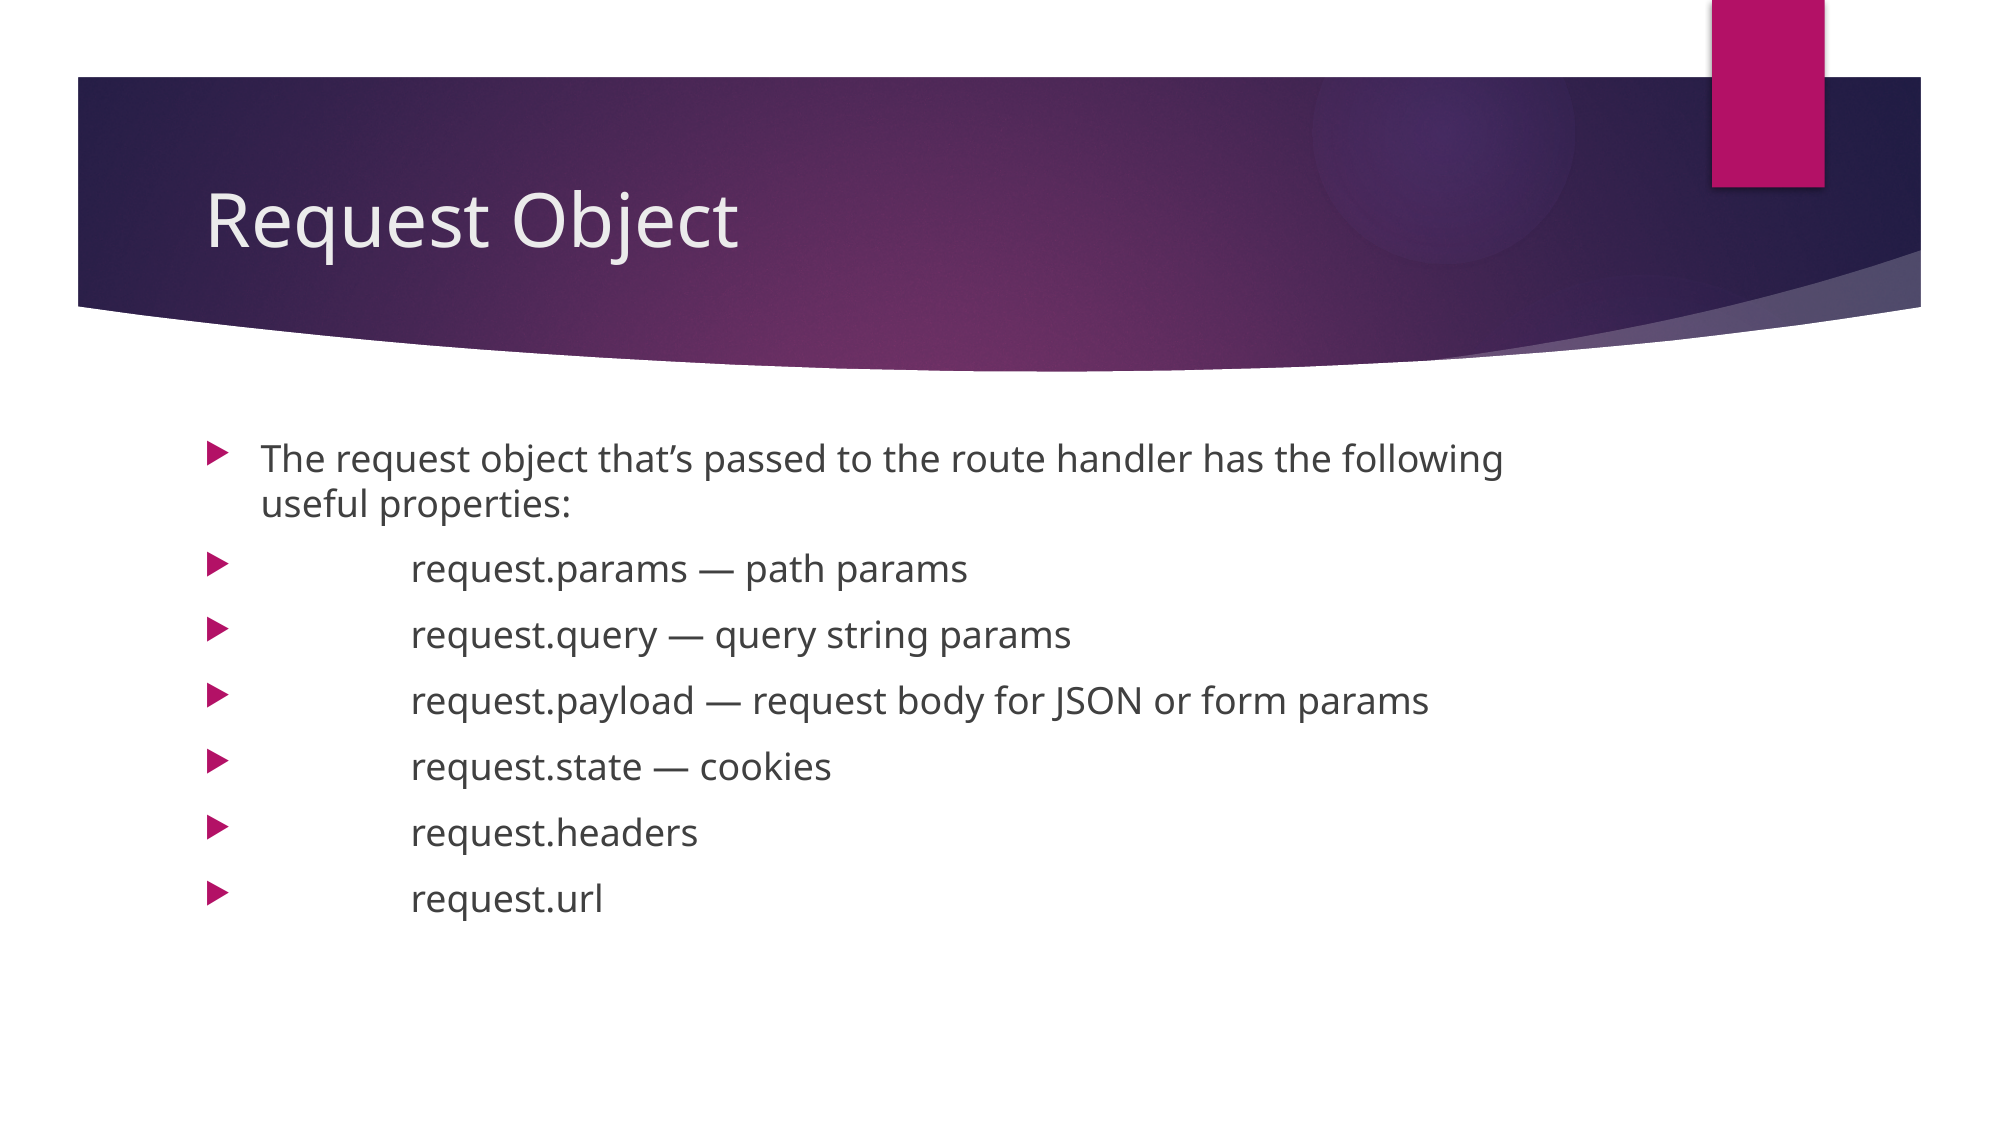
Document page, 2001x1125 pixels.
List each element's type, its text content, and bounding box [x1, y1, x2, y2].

title Request Object [189, 159, 1627, 276]
list The request object that’s passed to the route handler has the following useful properties: request.params — path params request.query — query string params request.payload — request body for JSON or form params request.state — cookies request.headers request.url [189, 427, 1638, 988]
